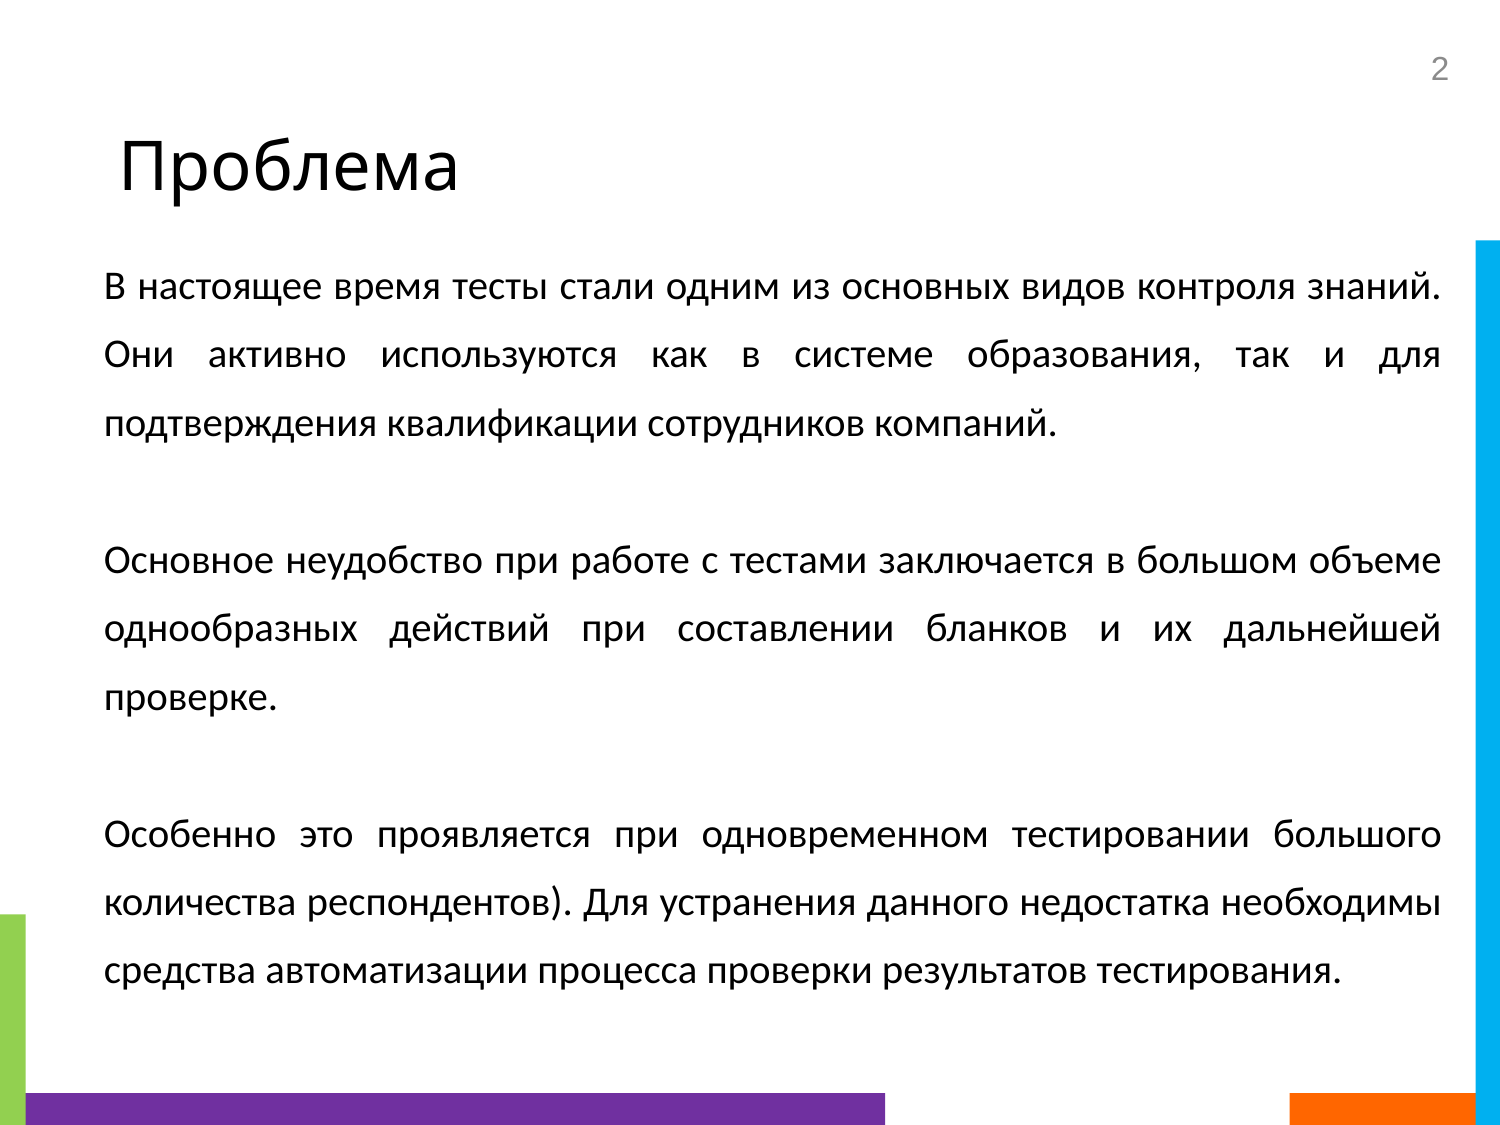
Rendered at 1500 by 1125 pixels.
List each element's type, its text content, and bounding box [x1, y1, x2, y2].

text_box [27, 1092, 886, 1125]
slide_number 2 [1126, 37, 1465, 98]
text_box [1289, 1092, 1475, 1125]
text_box [0, 913, 27, 1125]
title Проблема [103, 59, 1397, 231]
text_box [1475, 239, 1500, 1125]
list В настоящее время тесты стали одним из основных видов контроля знаний. Они активно используются как в системе образования, так и для подтверждения квалификации сотрудников компаний. Основное неудобство при работе с тестами заключается в большом объеме однообразных действий при составлении бланков и их дальнейшей проверке. Особенно это проявляется при одновременном тестировании большого количества респондентов). Для устранения данного недостатка необходимы средства автоматизации процесса проверки результатов тестирования. [88, 231, 1459, 1028]
